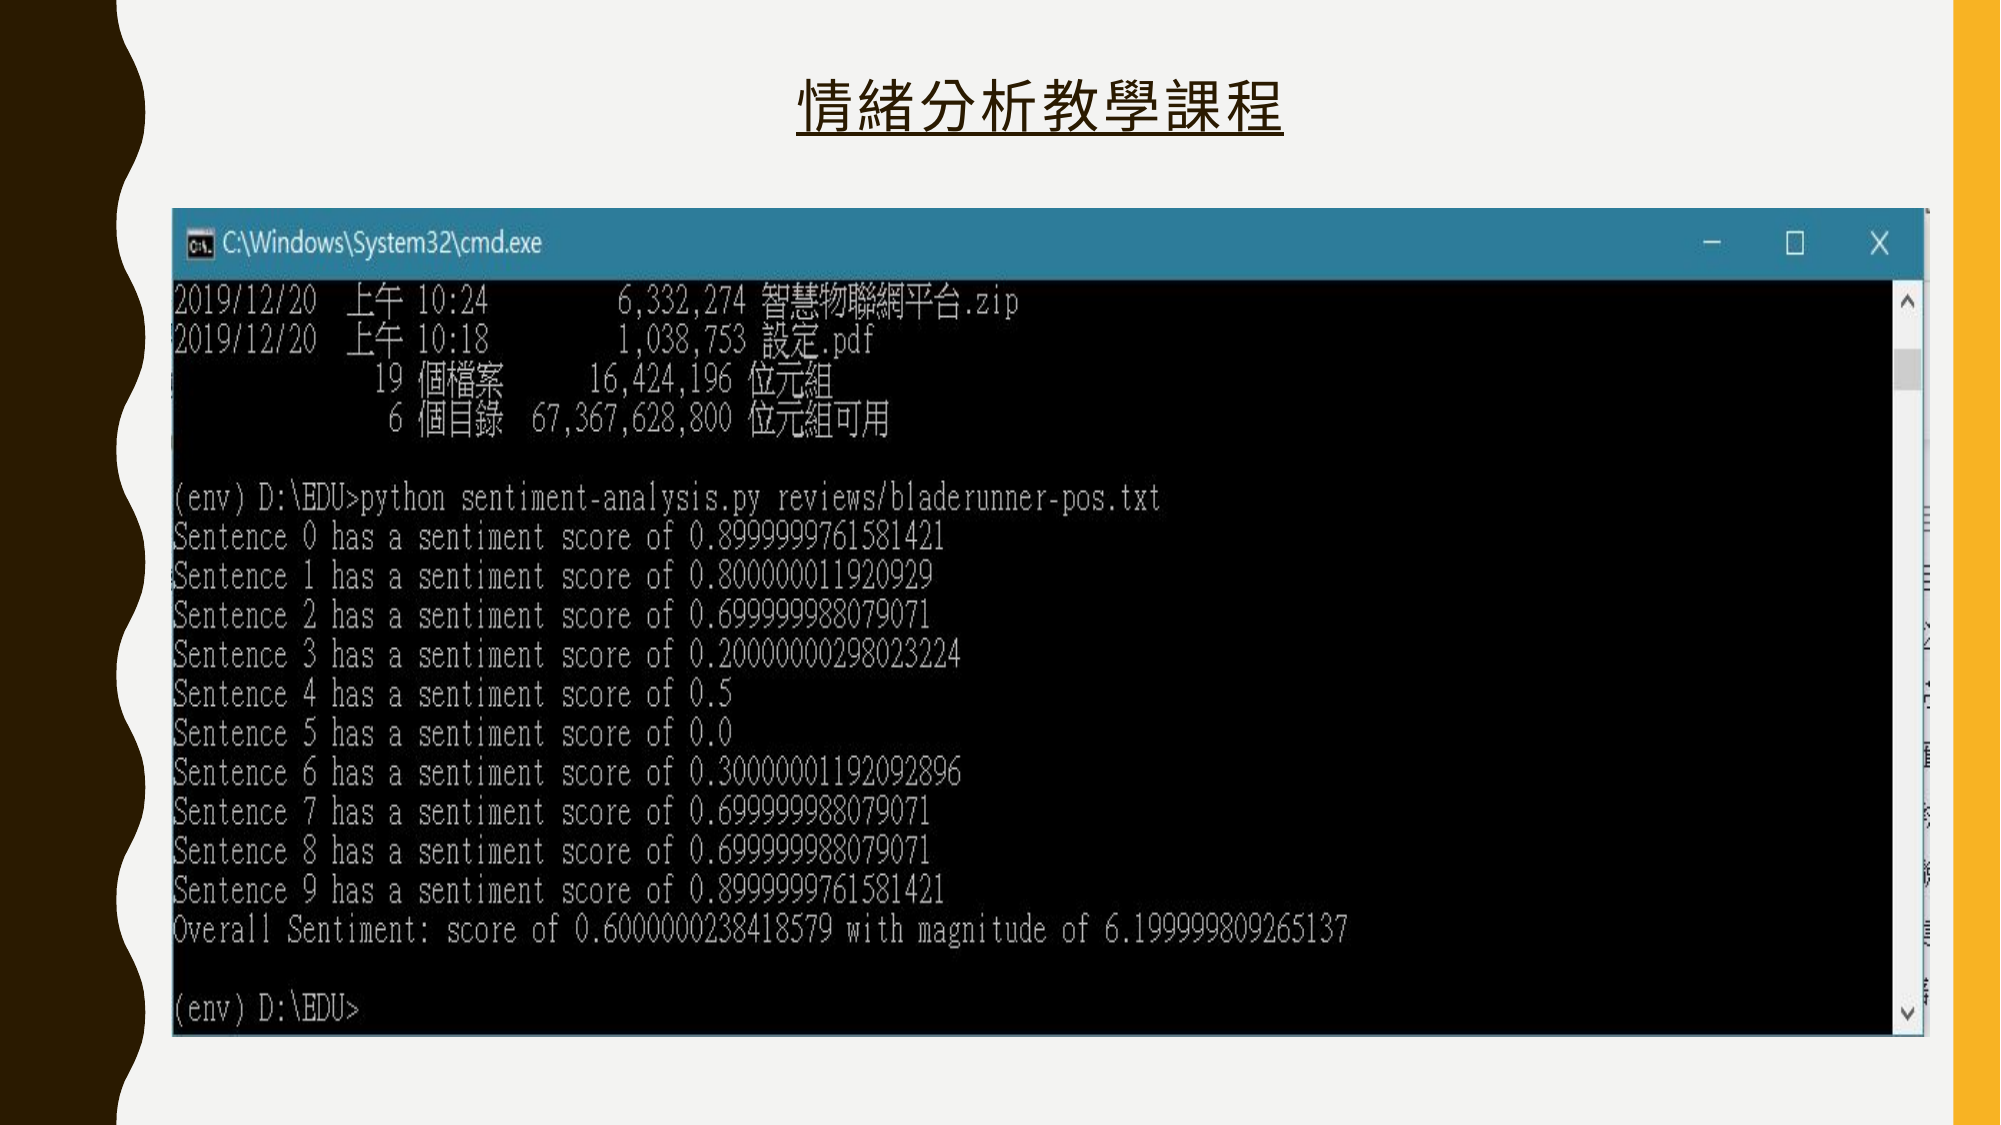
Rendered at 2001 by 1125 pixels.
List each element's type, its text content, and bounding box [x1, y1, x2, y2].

title 情緒分析教學課程 [205, 62, 1875, 208]
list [171, 208, 1930, 1037]
